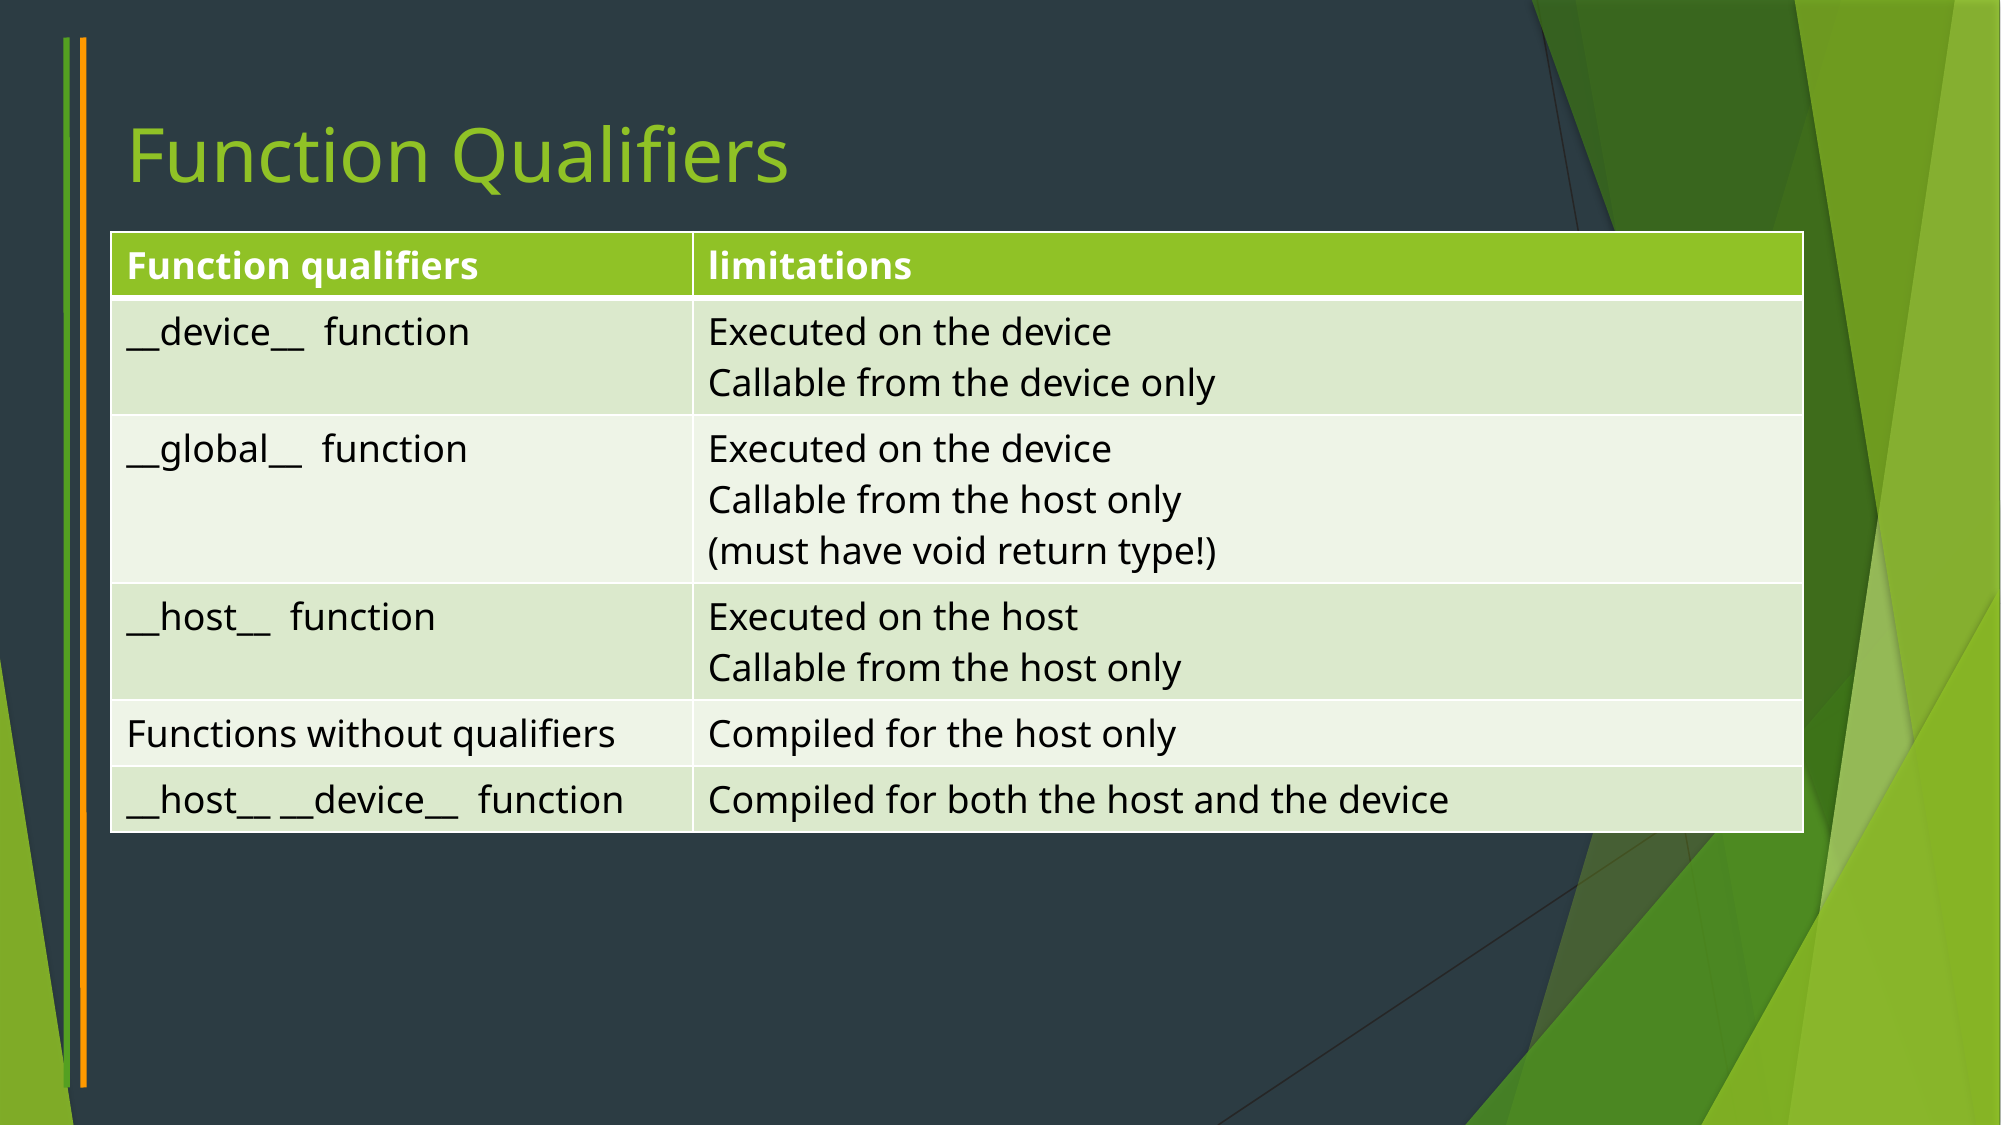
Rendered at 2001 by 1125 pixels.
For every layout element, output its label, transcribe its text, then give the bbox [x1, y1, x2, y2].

table_cell Compiled for both the host and the device [694, 767, 1802, 831]
table_cell Executed on the host Callable from the host only [694, 584, 1802, 699]
table_cell __global__ function [112, 416, 692, 582]
table_cell Executed on the device Callable from the device only [694, 301, 1802, 414]
table_cell __host__ function [112, 584, 692, 699]
table_cell Executed on the device Callable from the host only (must have void return type!) [694, 416, 1802, 582]
table_header Function qualifiers [112, 233, 692, 295]
table_cell __device__ function [112, 301, 692, 414]
title Function Qualifiers [111, 99, 1522, 231]
table_cell Functions without qualifiers [112, 701, 692, 765]
table_cell Compiled for the host only [694, 701, 1802, 765]
table_header limitations [694, 233, 1802, 295]
table_cell __host__ __device__ function [112, 767, 692, 831]
